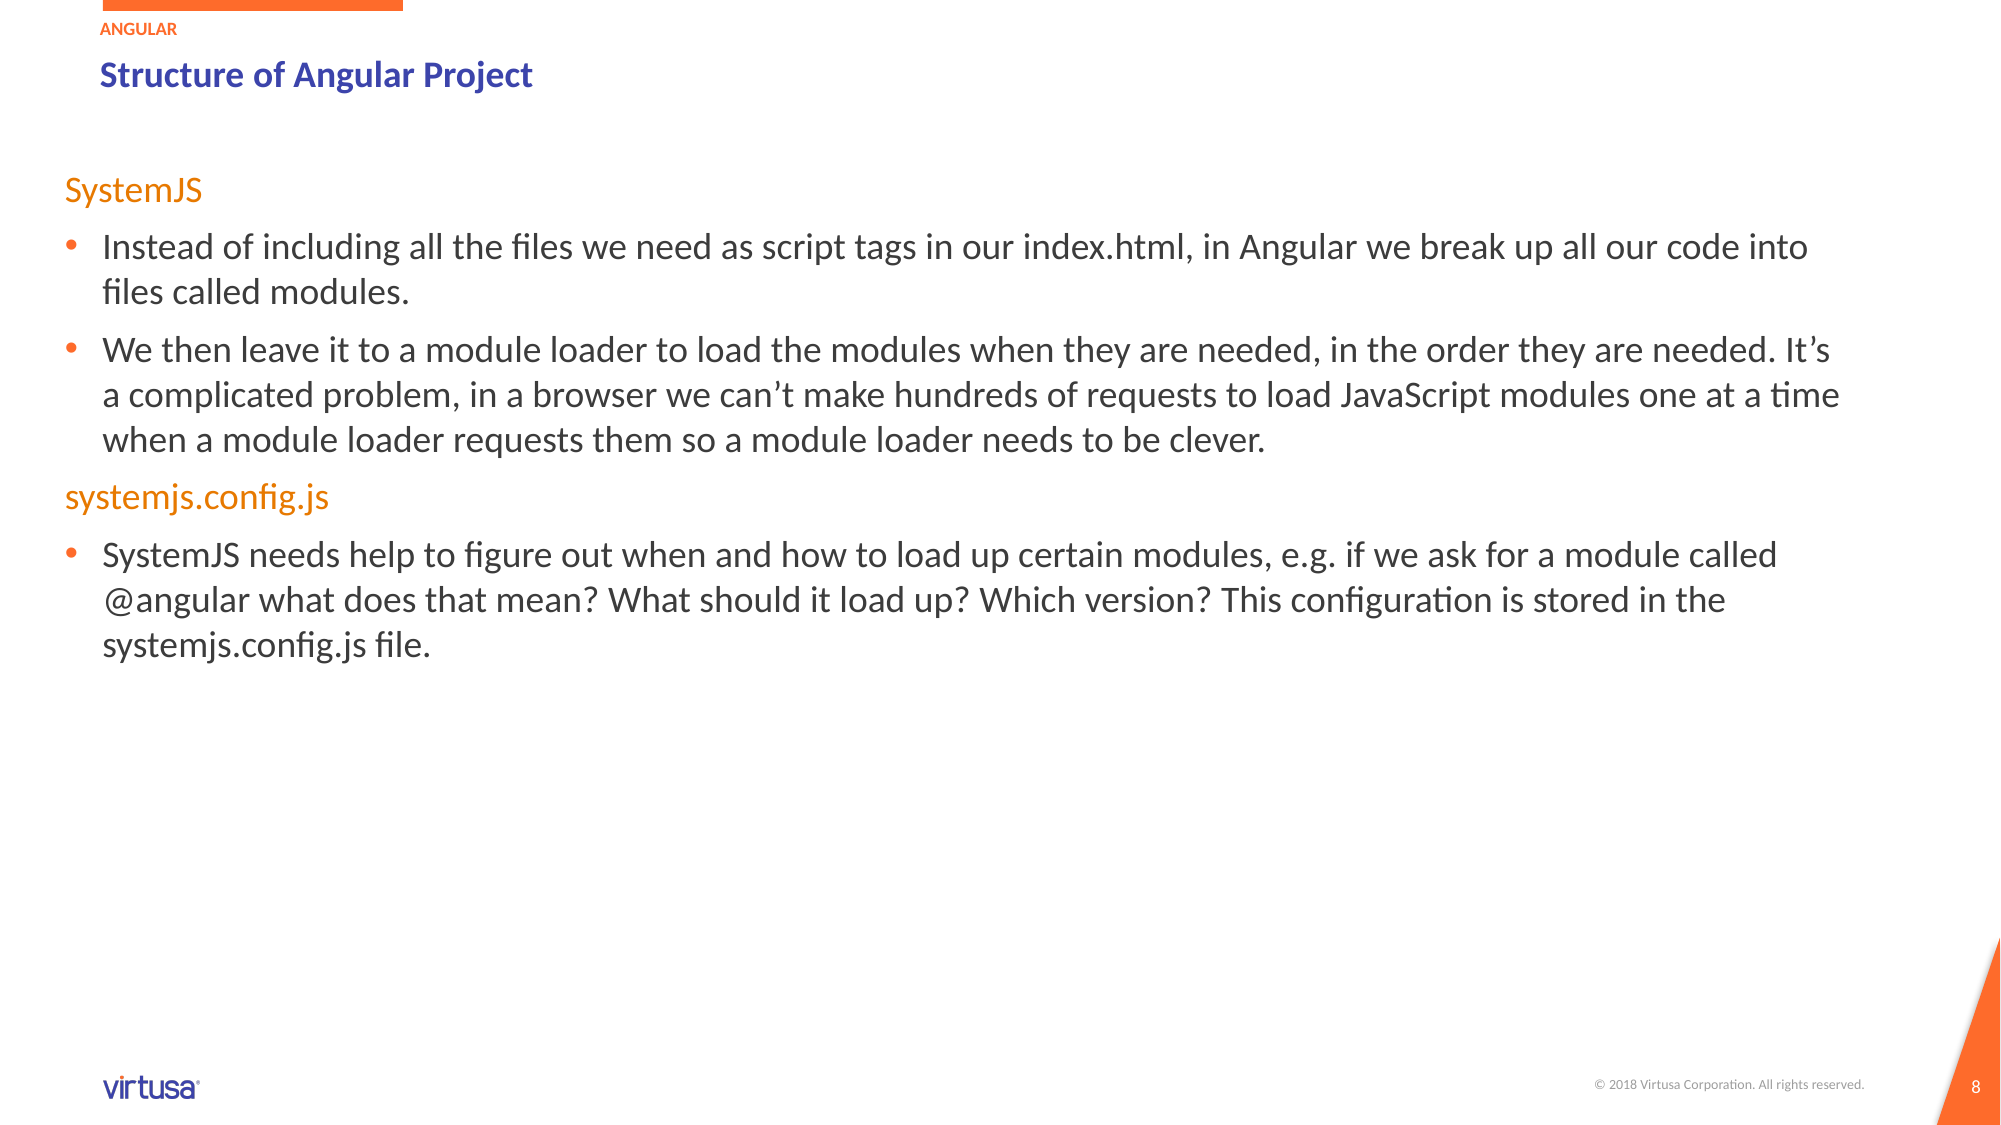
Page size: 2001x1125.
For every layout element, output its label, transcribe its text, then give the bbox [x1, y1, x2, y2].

text_box SystemJS Instead of including all the files we need as script tags in our index.html, in Angular we break up all our code into files called modules. We then leave it to a module loader to load the modules when they are needed, in the order they are needed. It’s a complicated problem, in a browser we can’t make hundreds of requests to load JavaScript modules one at a time when a module loader requests them so a module loader needs to be clever. systemjs.config.js SystemJS needs help to figure out when and how to load up certain modules, e.g. if we ask for a module called @angular what does that mean? What should it load up? Which version? This configuration is stored in the systemjs.config.js file. [50, 157, 1863, 730]
picture [103, 1075, 200, 1099]
list angular [99, 12, 1900, 62]
title Structure of Angular Project [100, 50, 1900, 137]
